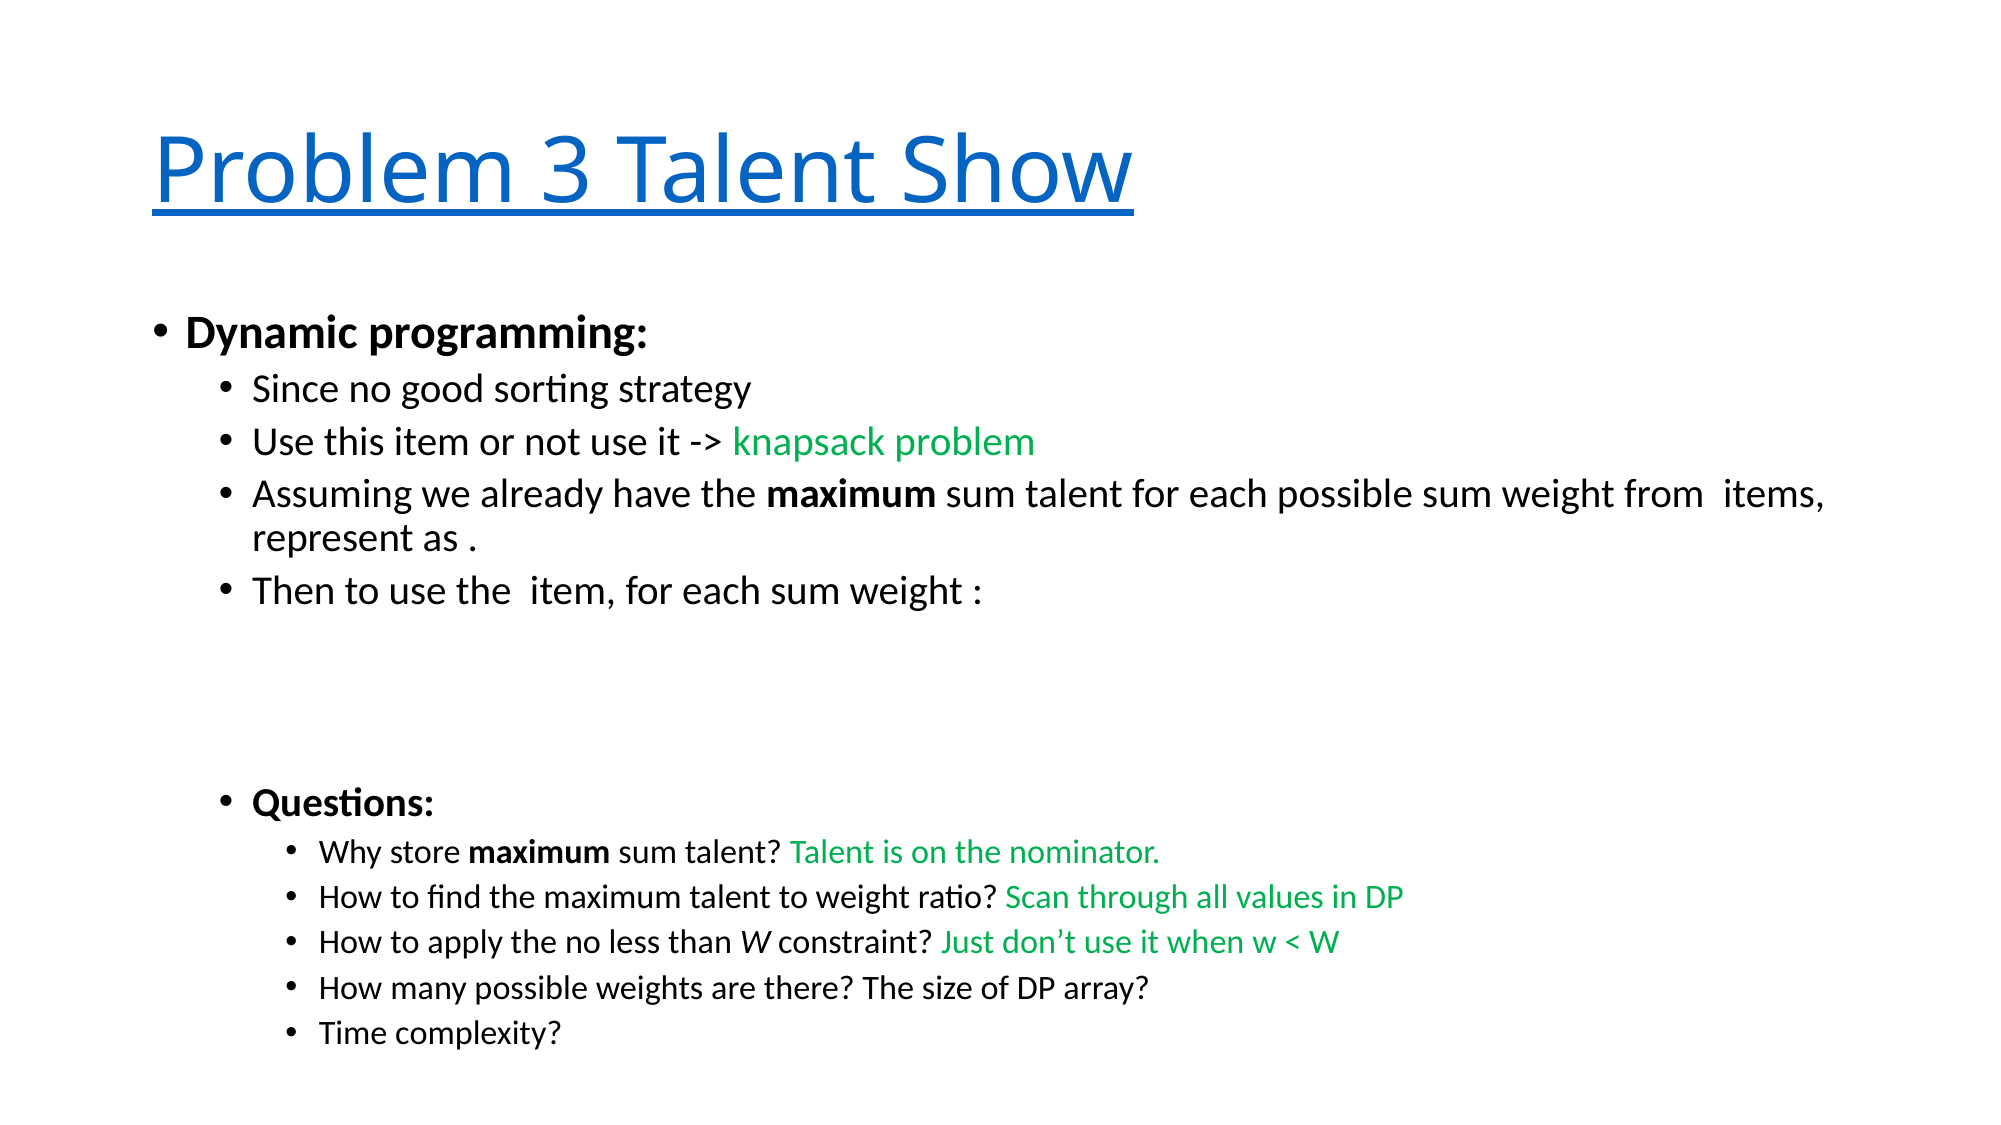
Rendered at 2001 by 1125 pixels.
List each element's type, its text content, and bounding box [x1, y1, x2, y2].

title Problem 3 Talent Show [137, 59, 1863, 278]
